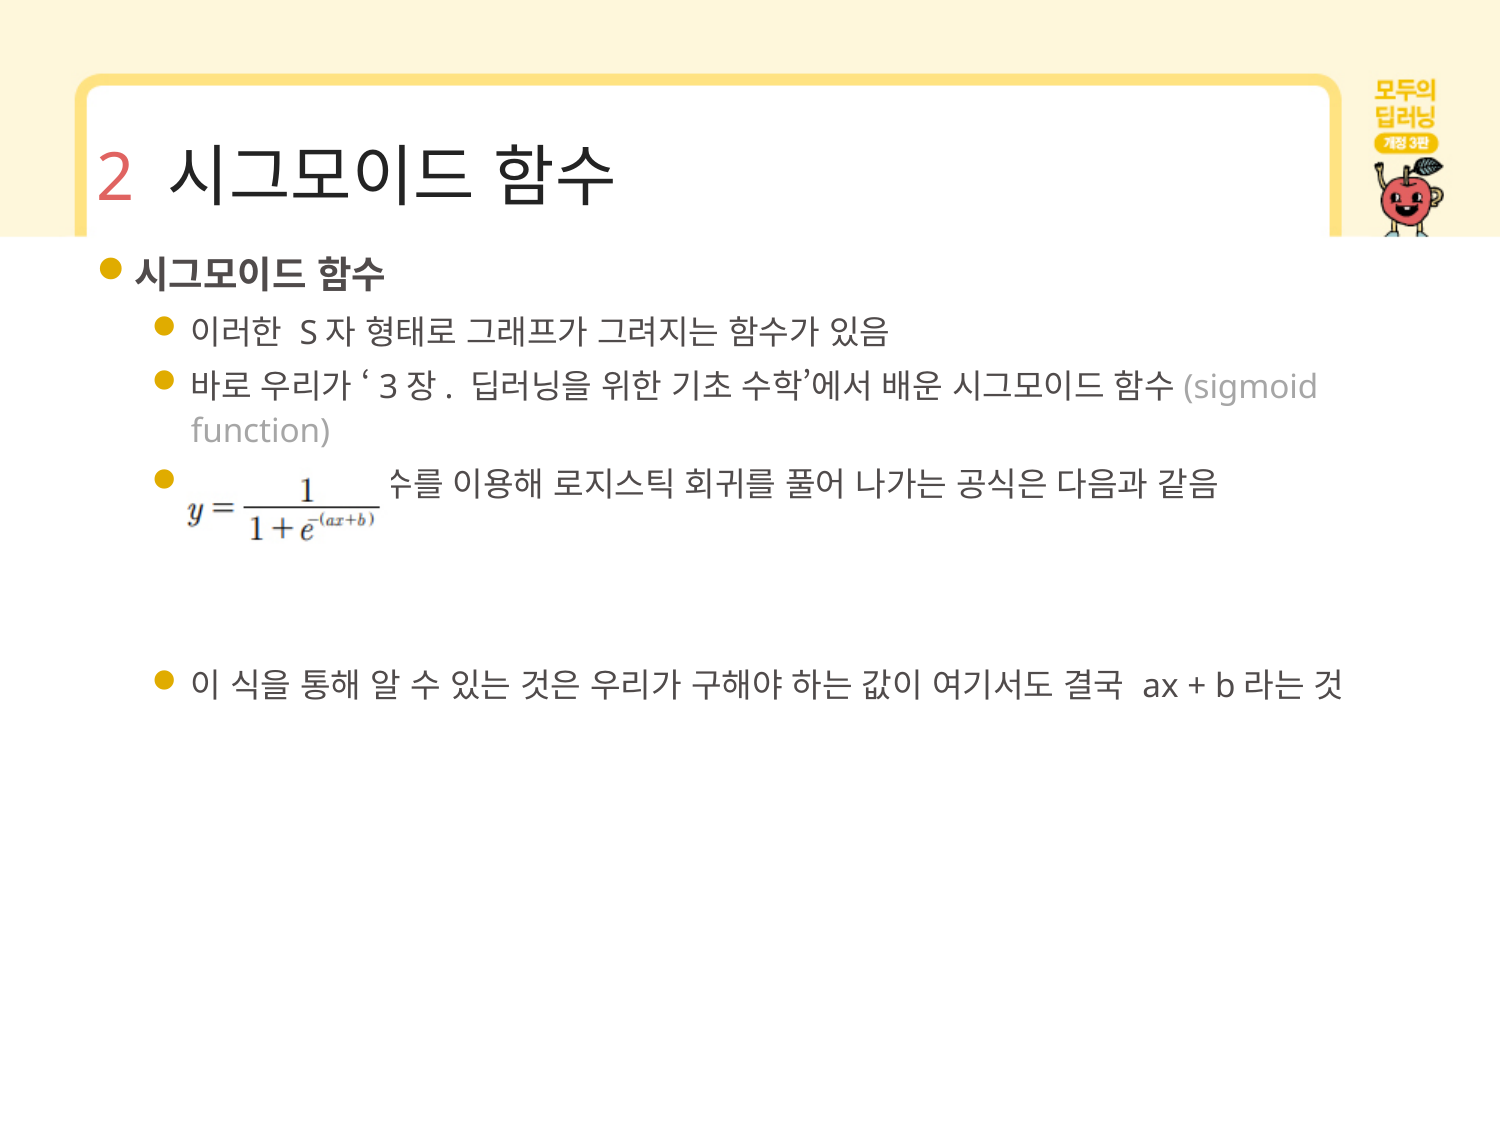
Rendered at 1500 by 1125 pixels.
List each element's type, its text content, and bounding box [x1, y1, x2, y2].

title 2 시그모이드 함수 [81, 90, 1412, 222]
list 시그모이드 함수 이러한 S자 형태로 그래프가 그려지는 함수가 있음 바로 우리가 ‘3장. 딥러닝을 위한 기초 수학’에서 배운 시그모이드 함수(sigmoid function) 시그모이드 함수를 이용해 로지스틱 회귀를 풀어 나가는 공식은 다음과 같음 이 식을 통해 알 수 있는 것은 우리가 구해야 하는 값이 여기서도 결국 ax + b라는 것 [81, 239, 1412, 1054]
picture [0, 0, 1500, 1125]
